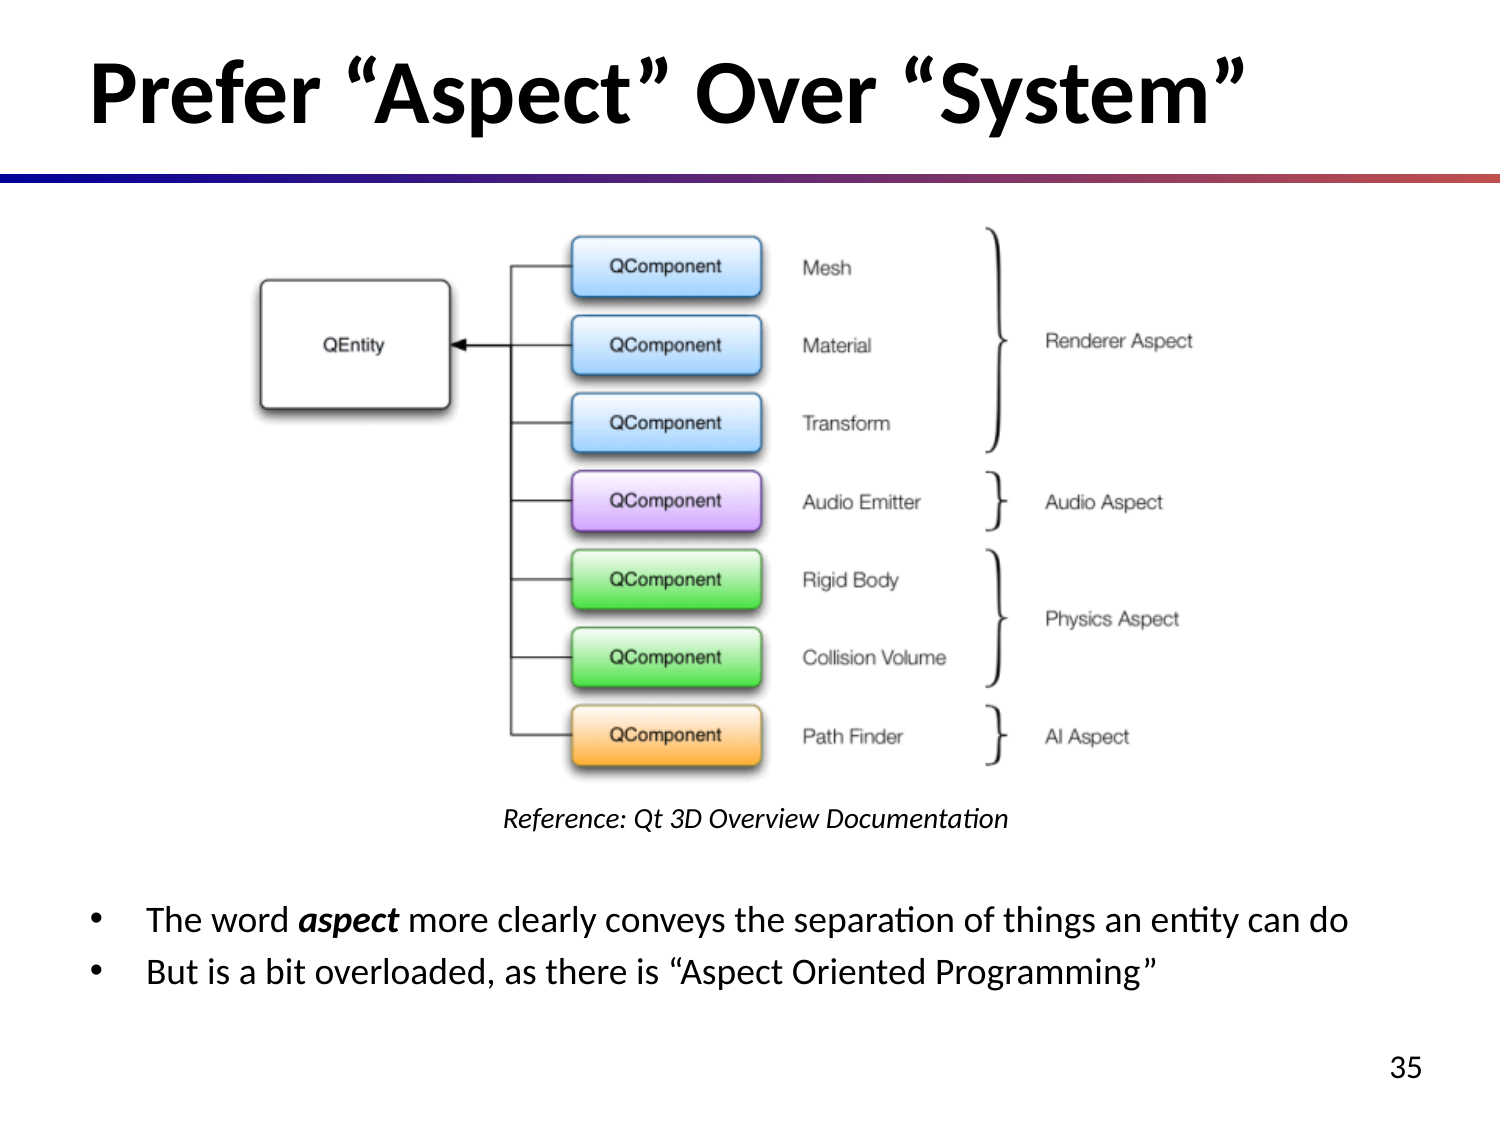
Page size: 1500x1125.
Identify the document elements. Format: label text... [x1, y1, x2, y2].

list The word aspect more clearly conveys the separation of things an entity can do But is a bit overloaded, as there is “Aspect Oriented Programming” [75, 887, 1425, 1025]
text_box Reference: Qt 3D Overview Documentation [312, 801, 1200, 842]
title Prefer “Aspect” Over “System” [75, 24, 1438, 150]
picture [249, 224, 1209, 793]
